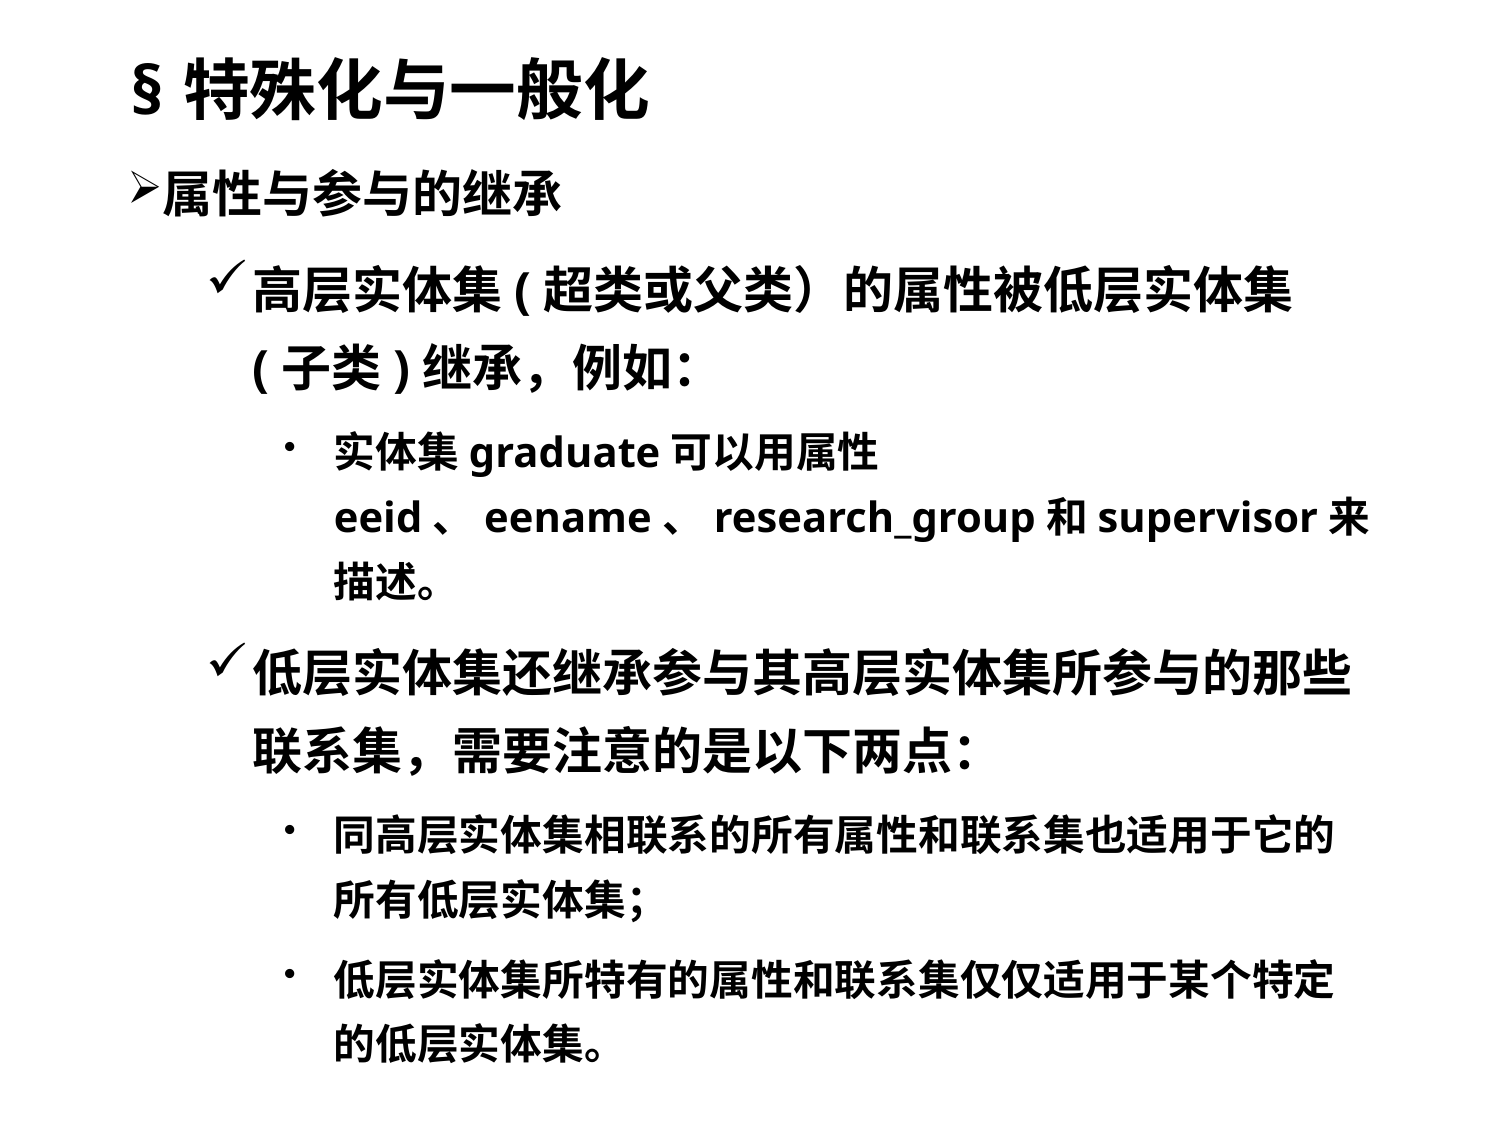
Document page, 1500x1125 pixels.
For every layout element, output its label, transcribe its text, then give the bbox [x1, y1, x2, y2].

text_box §特殊化与一般化 [112, 12, 1388, 137]
text_box 属性与参与的继承 高层实体集(超类或父类）的属性被低层实体集(子类)继承，例如： 实体集graduate可以用属性eeid、eename、research_group和supervisor来描述。 低层实体集还继承参与其高层实体集所参与的那些联系集，需要注意的是以下两点： 同高层实体集相联系的所有属性和联系集也适用于它的所有低层实体集； 低层实体集所特有的属性和联系集仅仅适用于某个特定的低层实体集。 [112, 137, 1388, 1038]
